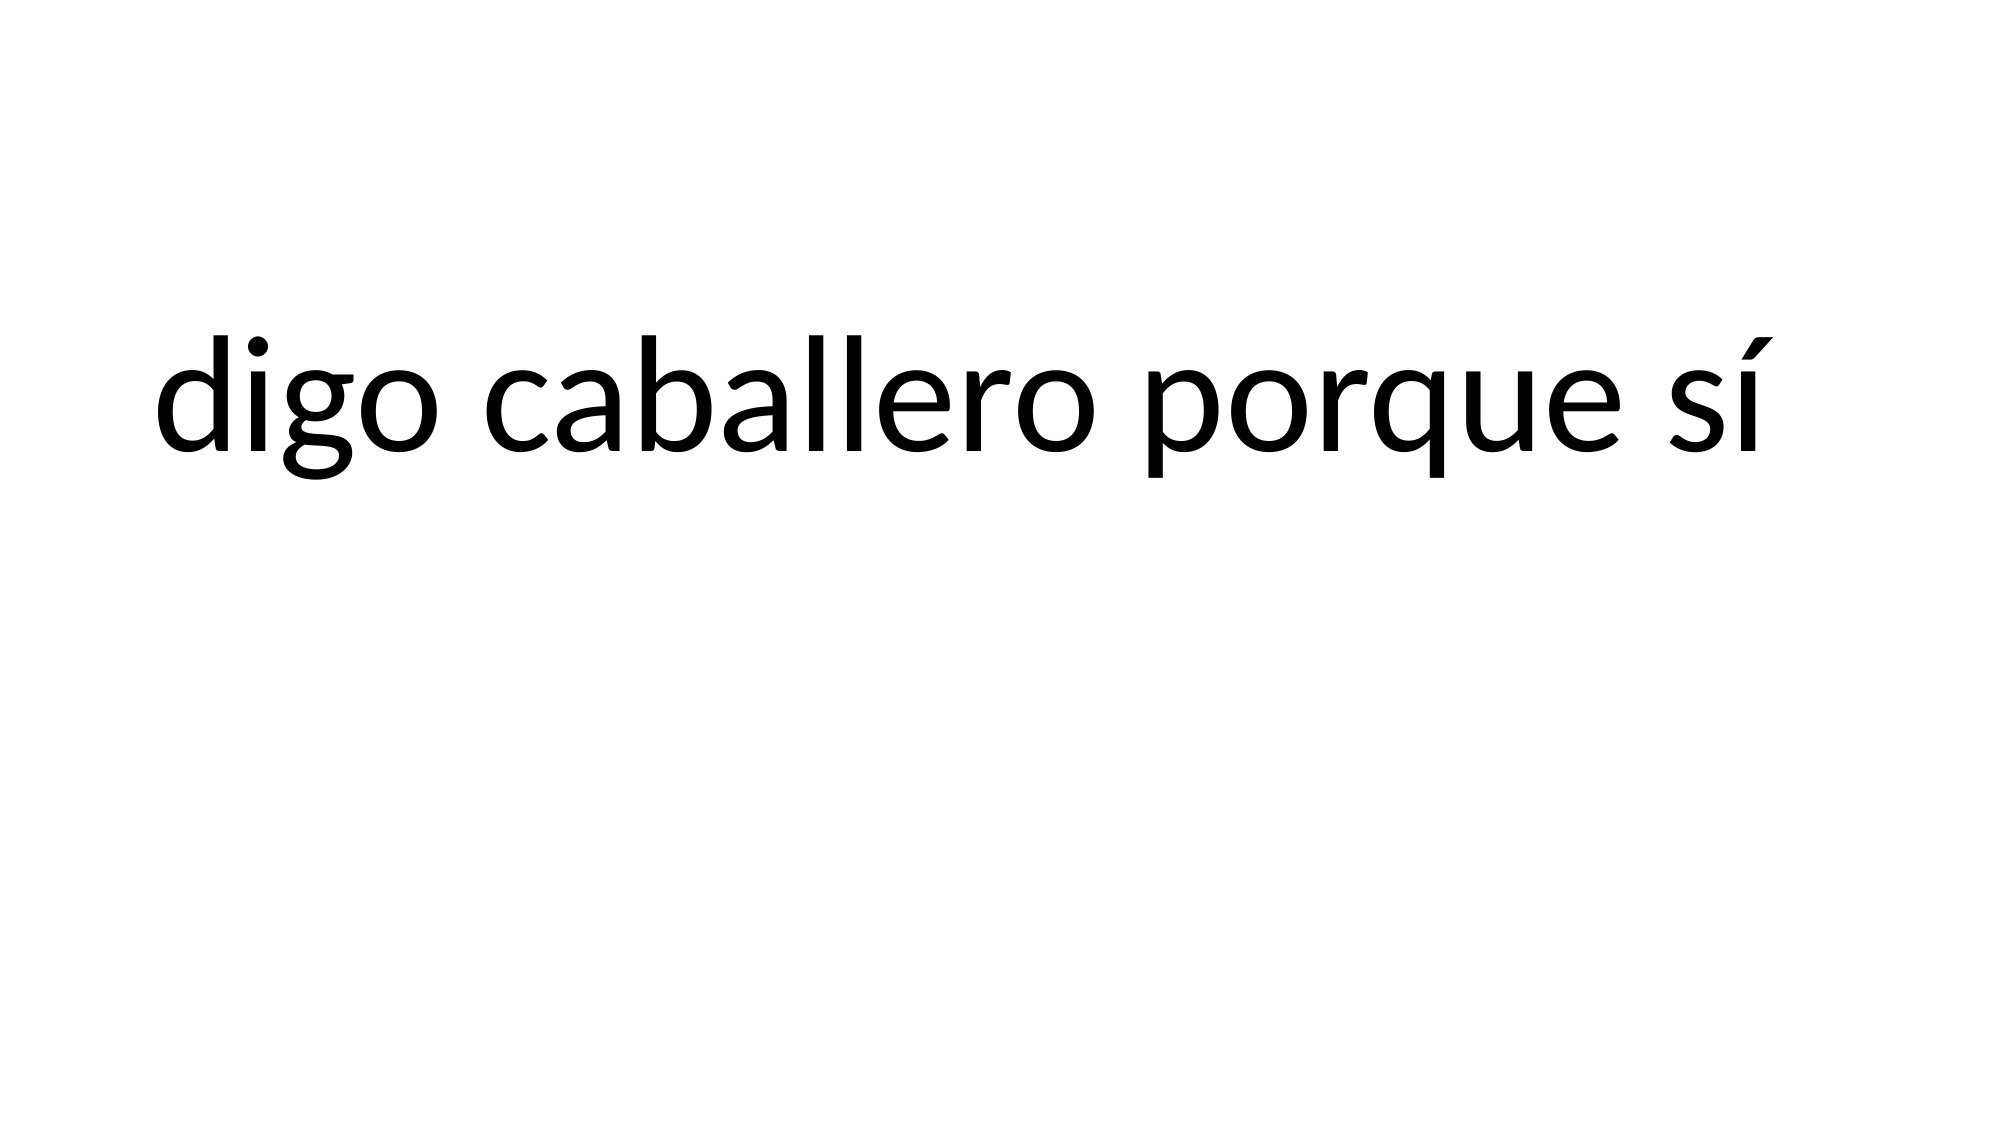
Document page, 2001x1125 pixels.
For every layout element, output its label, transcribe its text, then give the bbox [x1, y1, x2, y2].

list digo caballero porque sí [137, 299, 1863, 1014]
